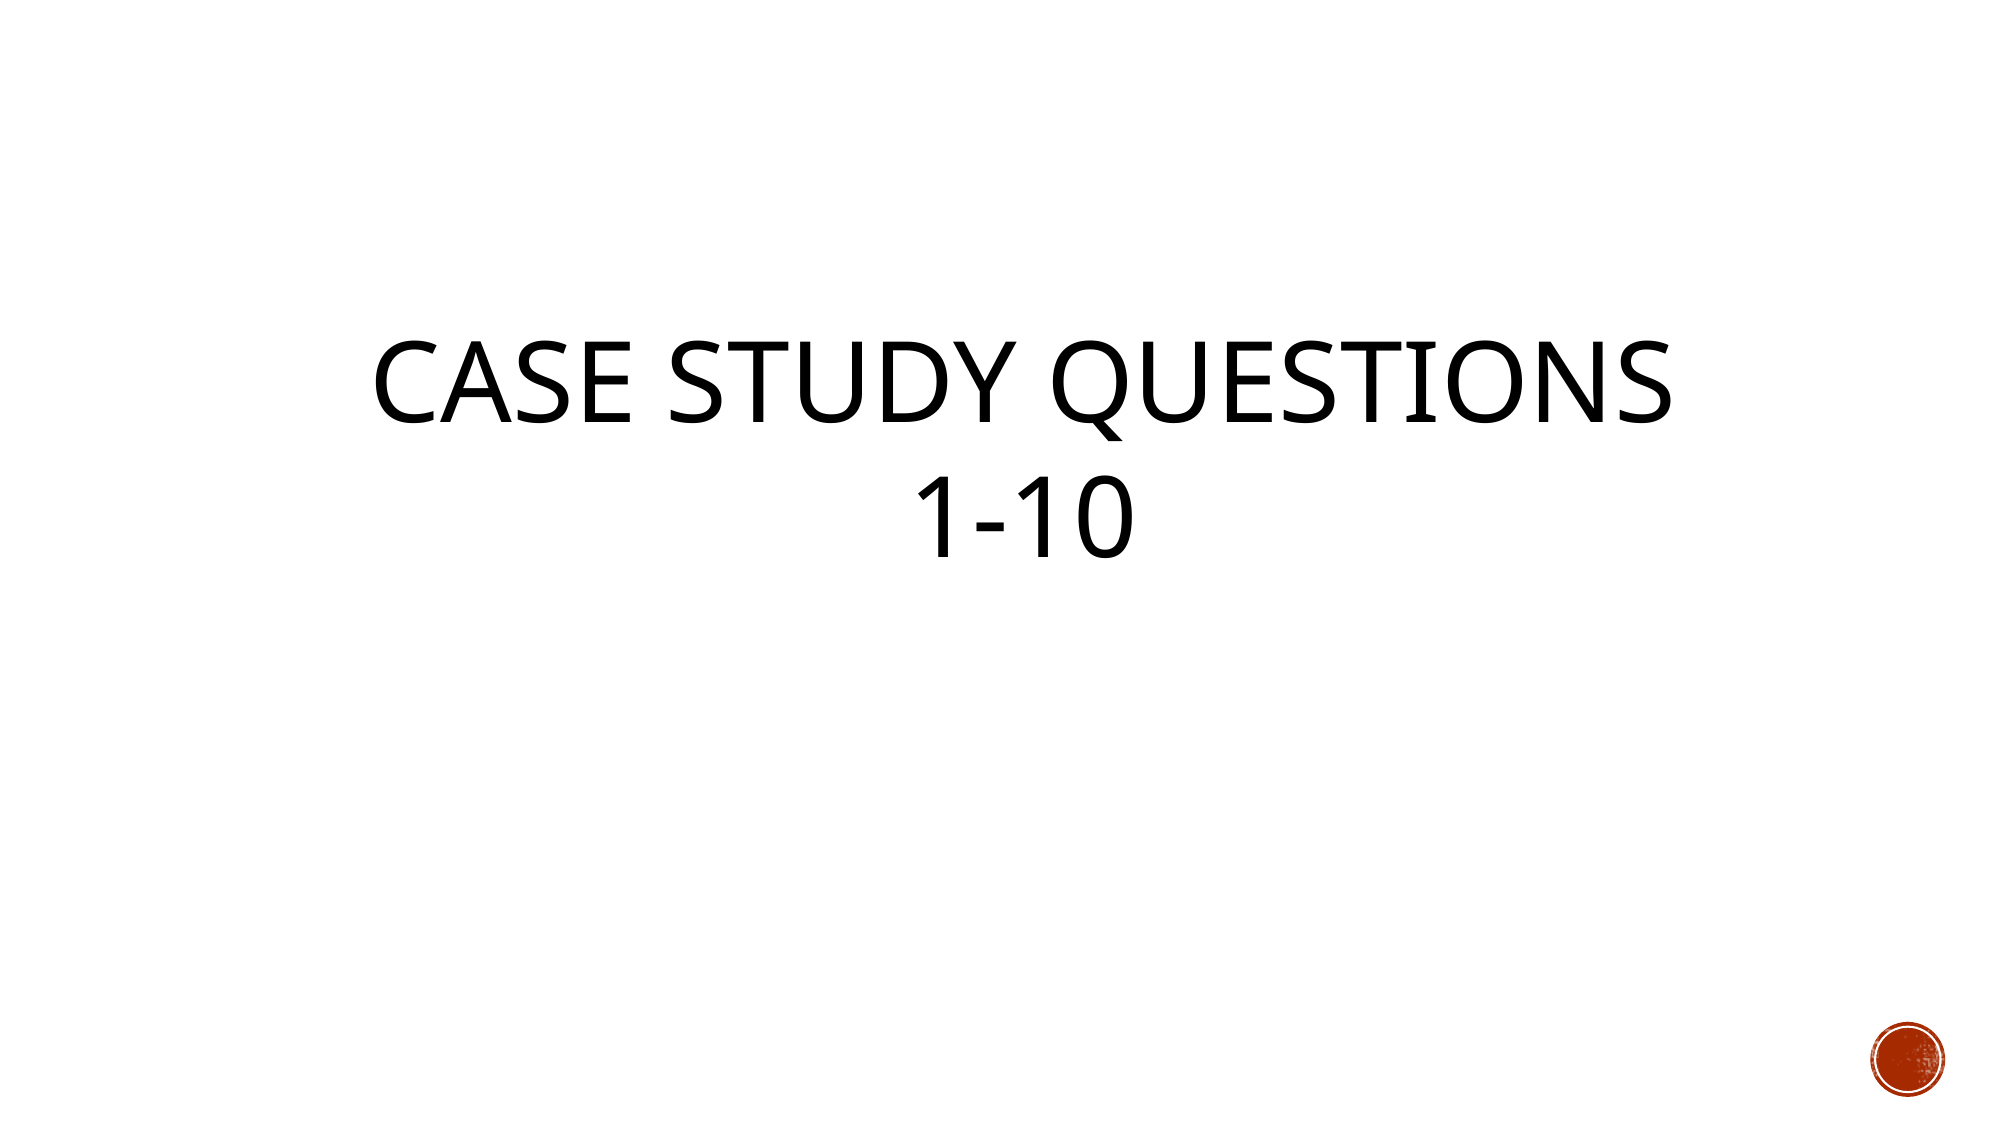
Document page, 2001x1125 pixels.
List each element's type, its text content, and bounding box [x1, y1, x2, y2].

text_box CASE STUDY QUESTIONS 1-10 [354, 302, 1692, 588]
